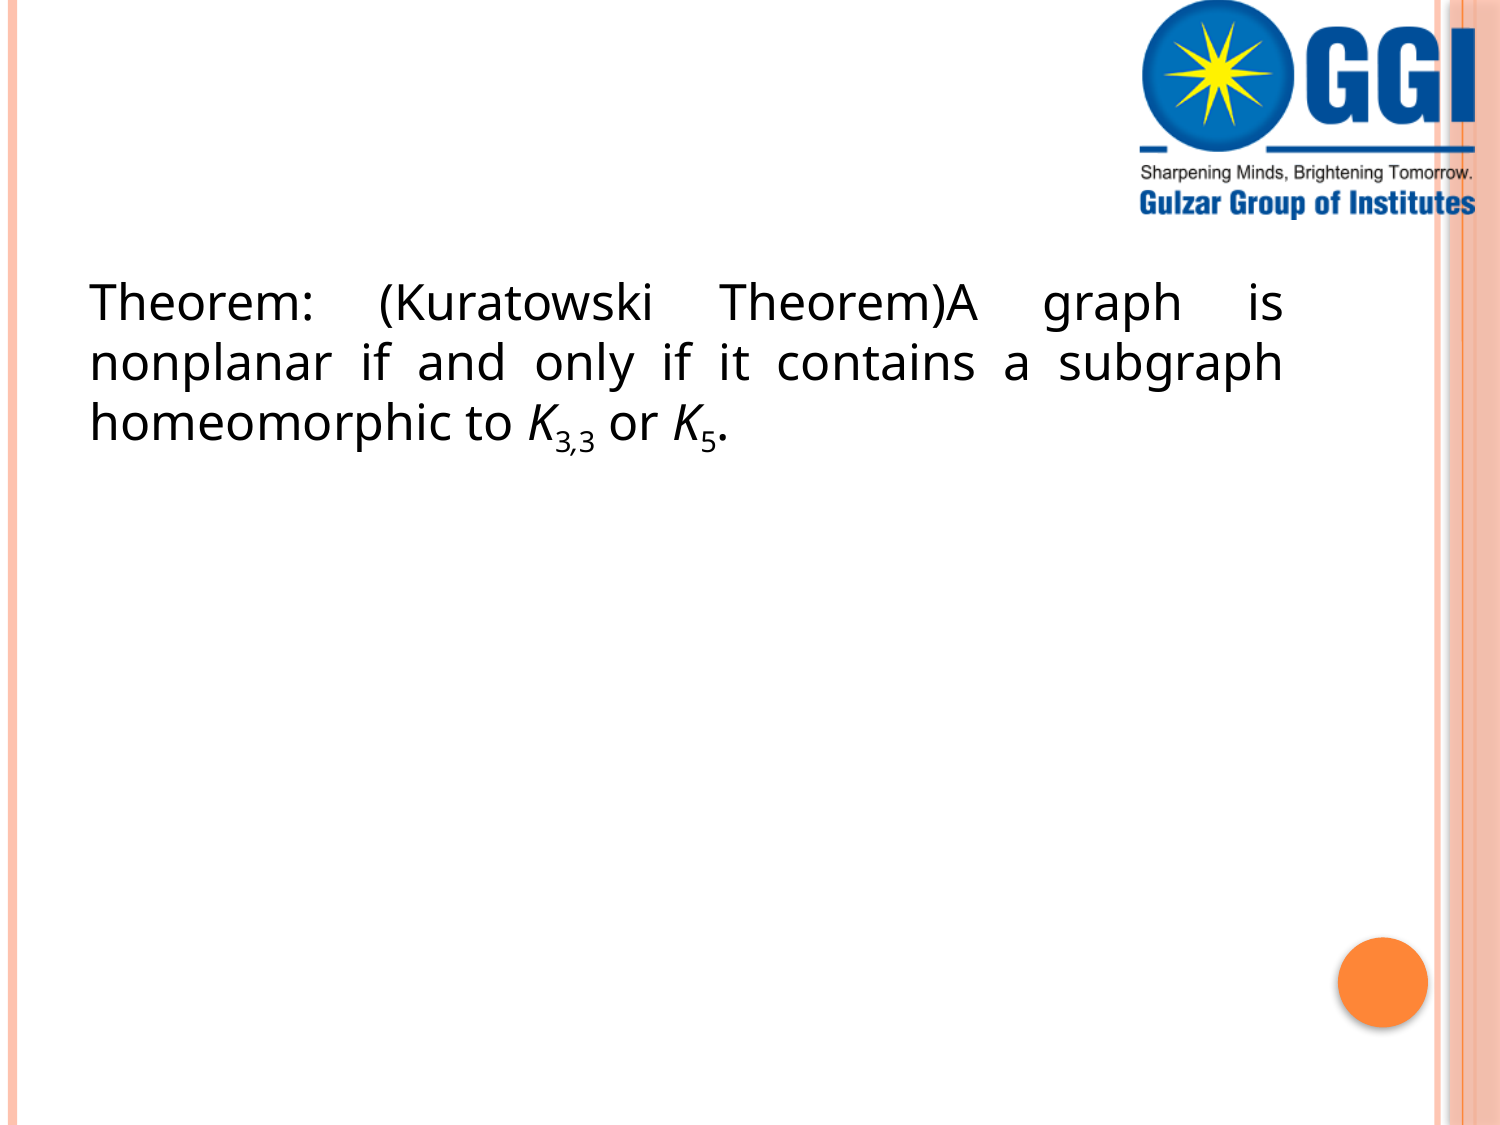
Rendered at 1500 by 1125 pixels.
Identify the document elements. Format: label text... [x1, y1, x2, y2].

picture [1137, 0, 1475, 220]
list Theorem: (Kuratowski Theorem)A graph is nonplanar if and only if it contains a subgraph homeomorphic to K3,3 or K5. [75, 262, 1300, 1062]
